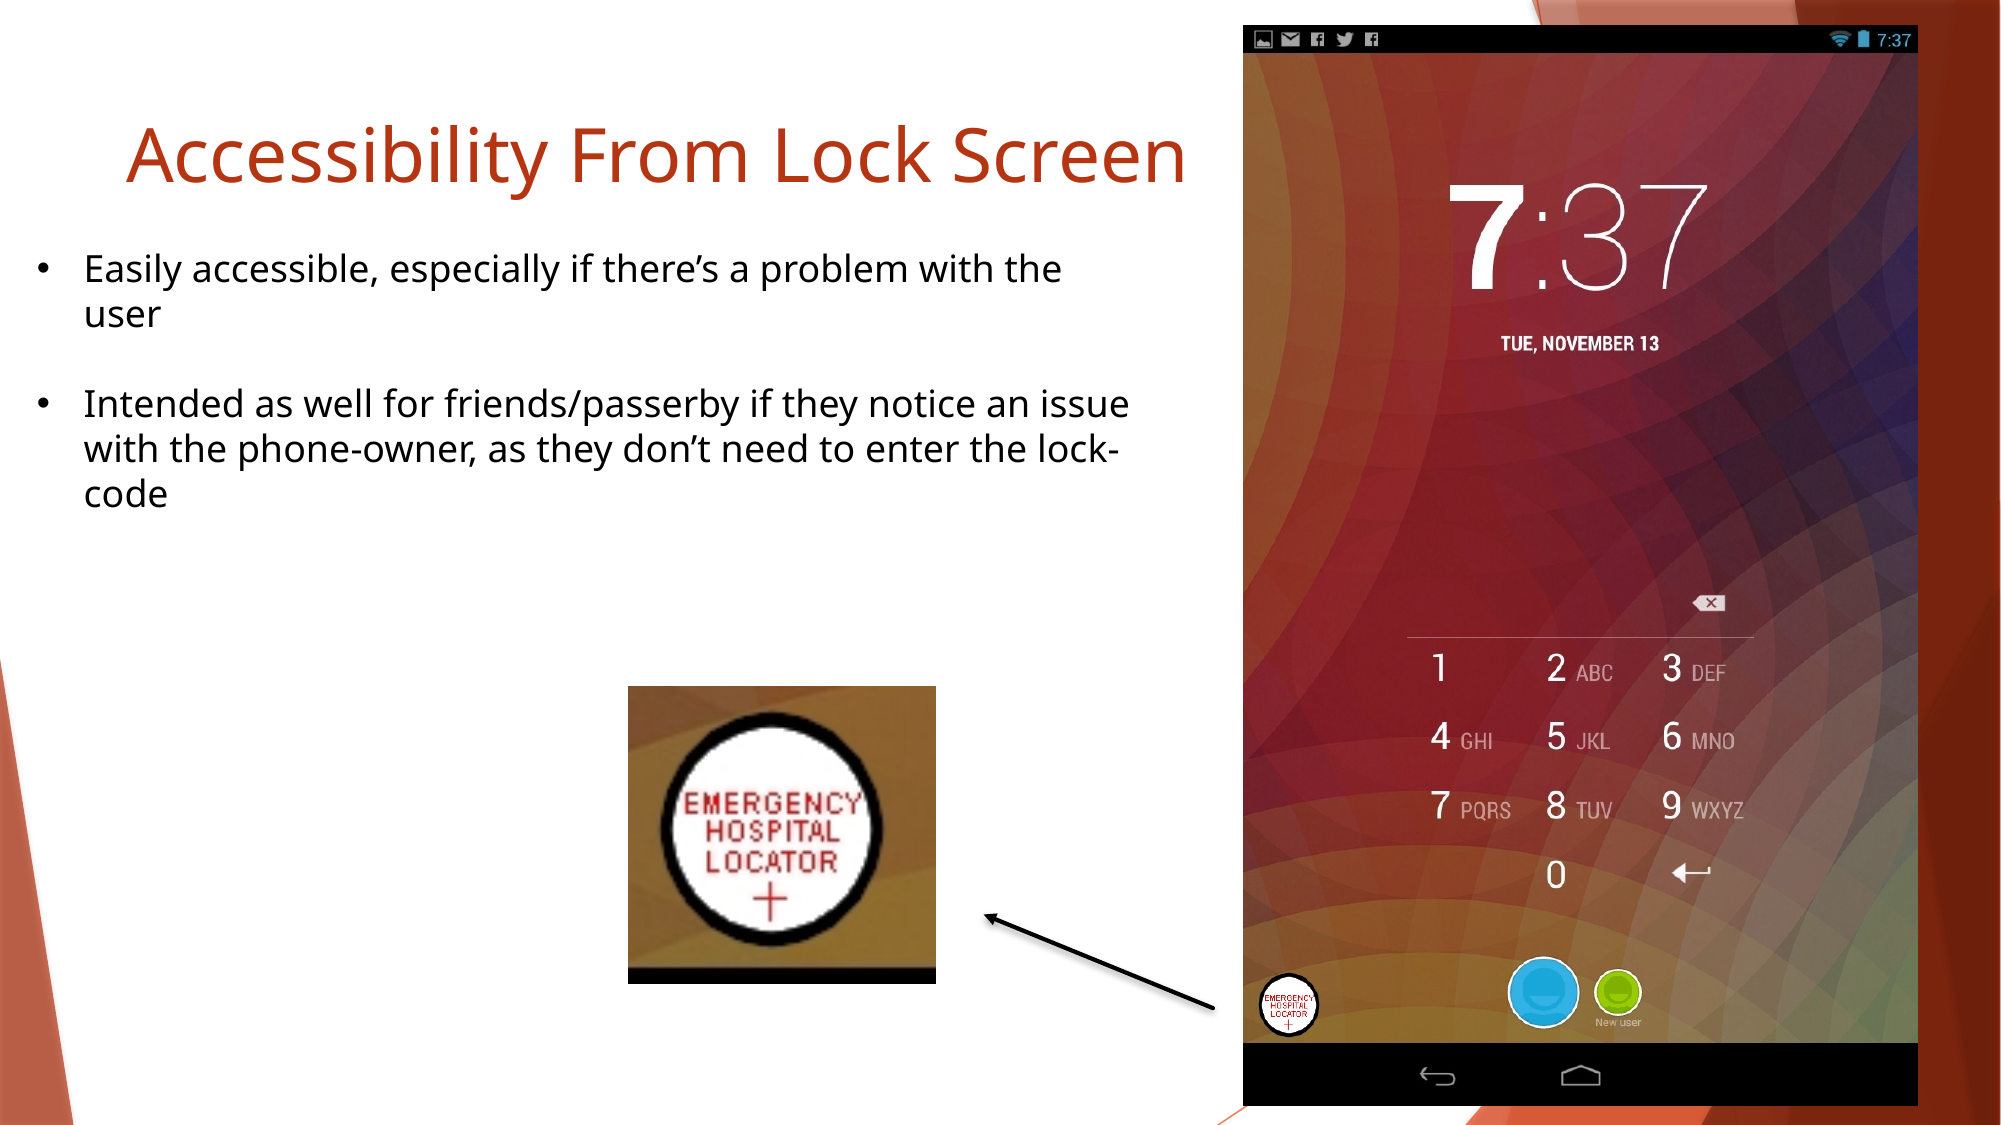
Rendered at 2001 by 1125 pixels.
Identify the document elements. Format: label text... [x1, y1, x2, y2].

picture [1242, 25, 1919, 1107]
picture [628, 685, 936, 985]
title Accessibility From Lock Screen [111, 99, 1237, 317]
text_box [983, 913, 1214, 1009]
text_box Easily accessible, especially if there’s a problem with the user Intended as well for friends/passerby if they notice an issue with the phone-owner, as they don’t need to enter the lock-code [22, 237, 1159, 523]
